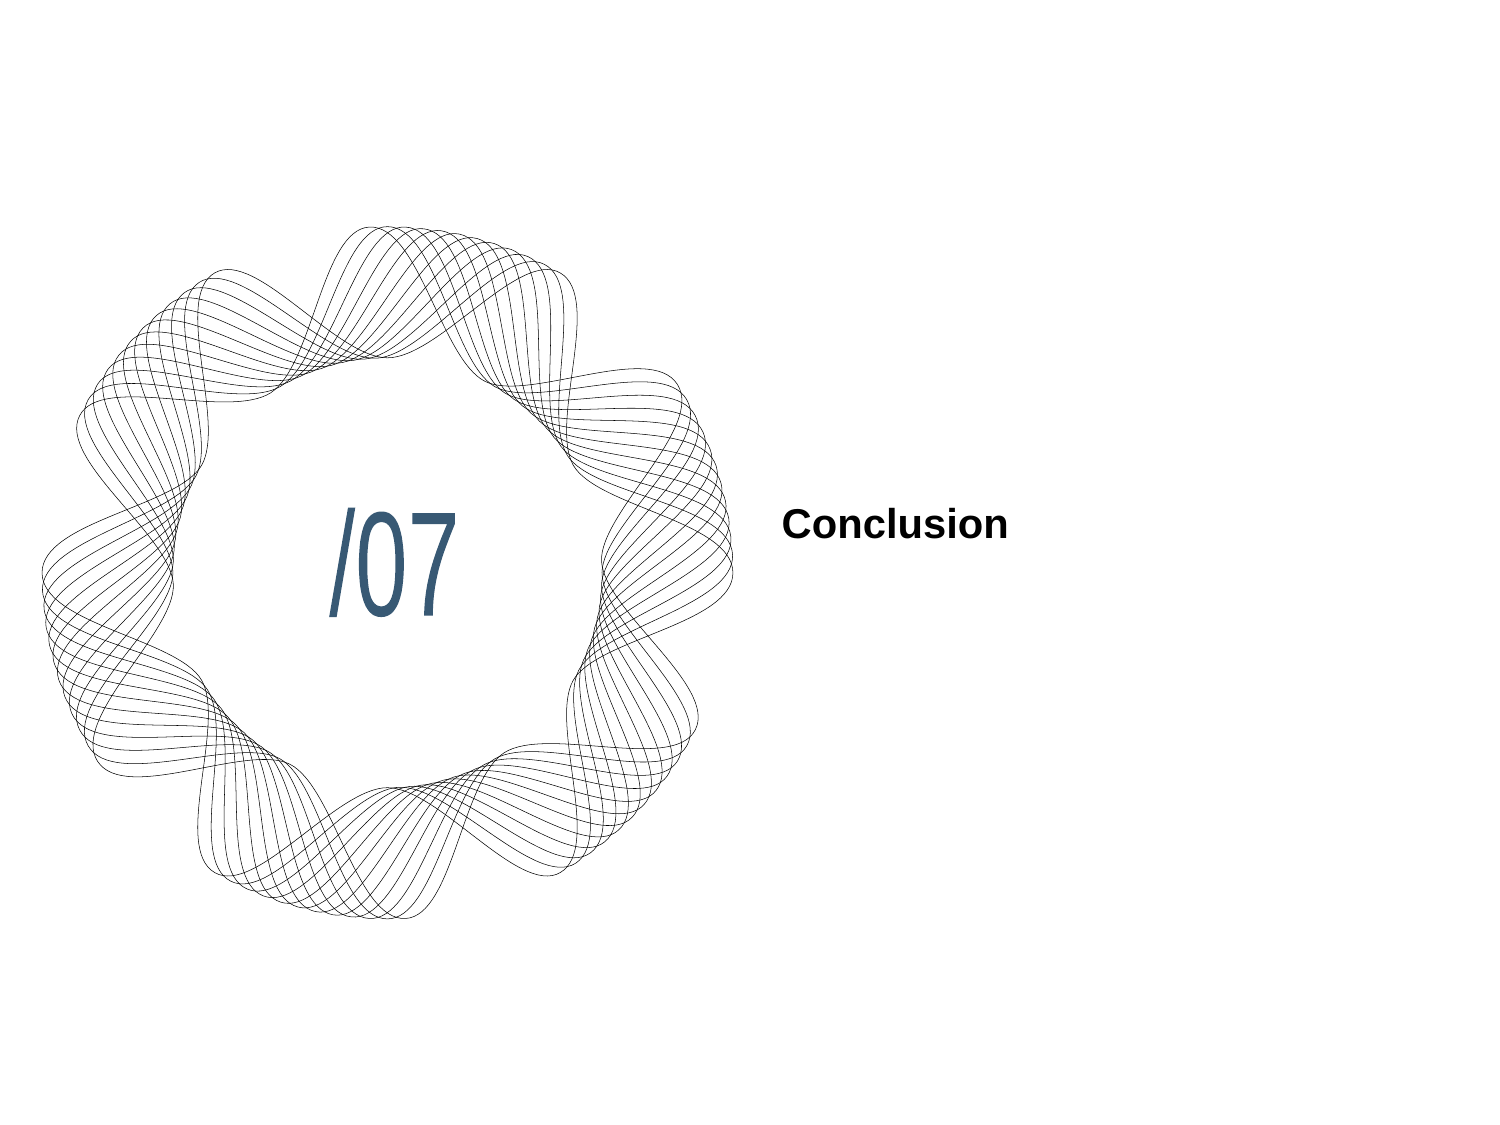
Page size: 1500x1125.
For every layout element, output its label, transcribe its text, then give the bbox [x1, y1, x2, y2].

title Conclusion [766, 444, 1434, 555]
